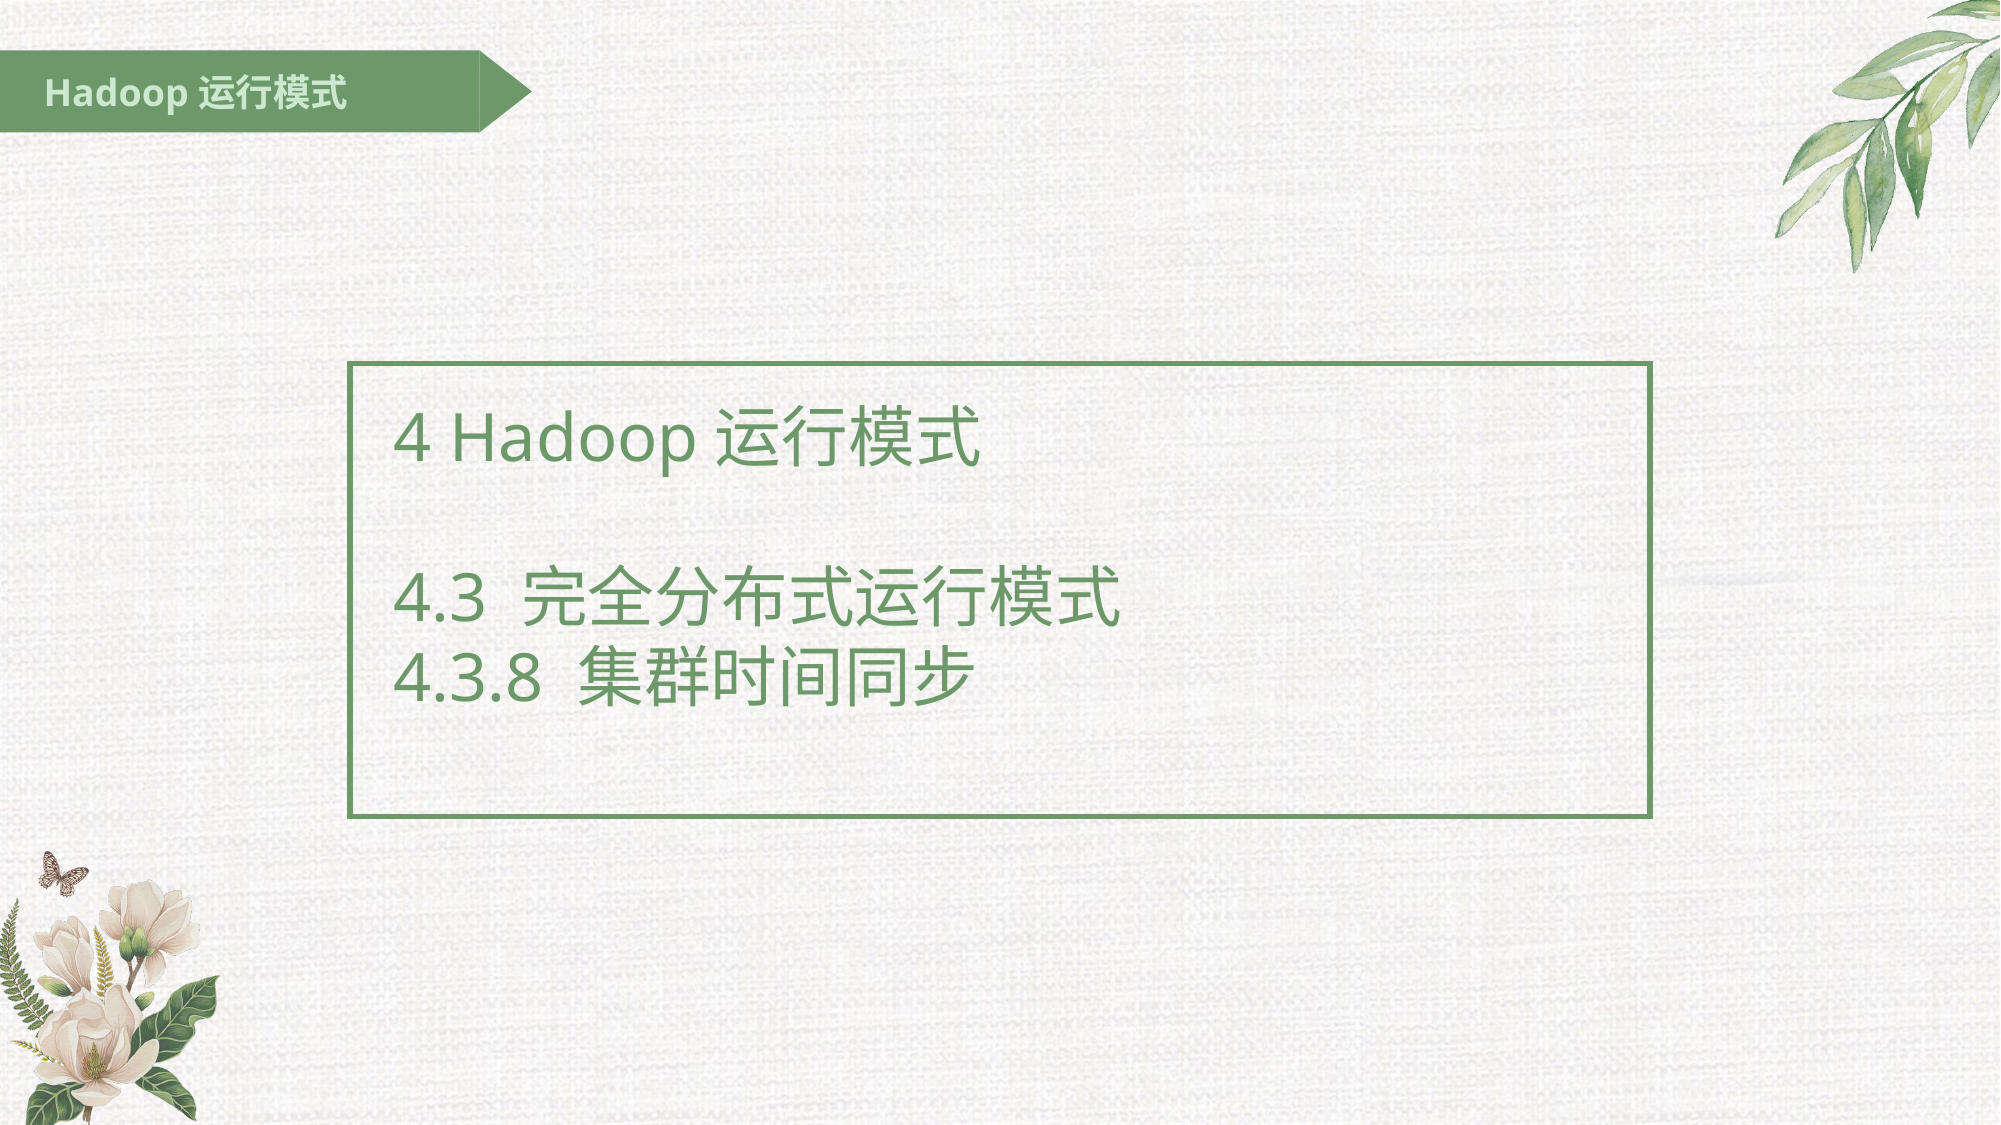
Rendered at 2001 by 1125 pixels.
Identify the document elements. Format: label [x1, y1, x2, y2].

picture [0, 0, 2001, 1125]
text_box [0, 50, 533, 133]
text_box [349, 363, 1651, 817]
